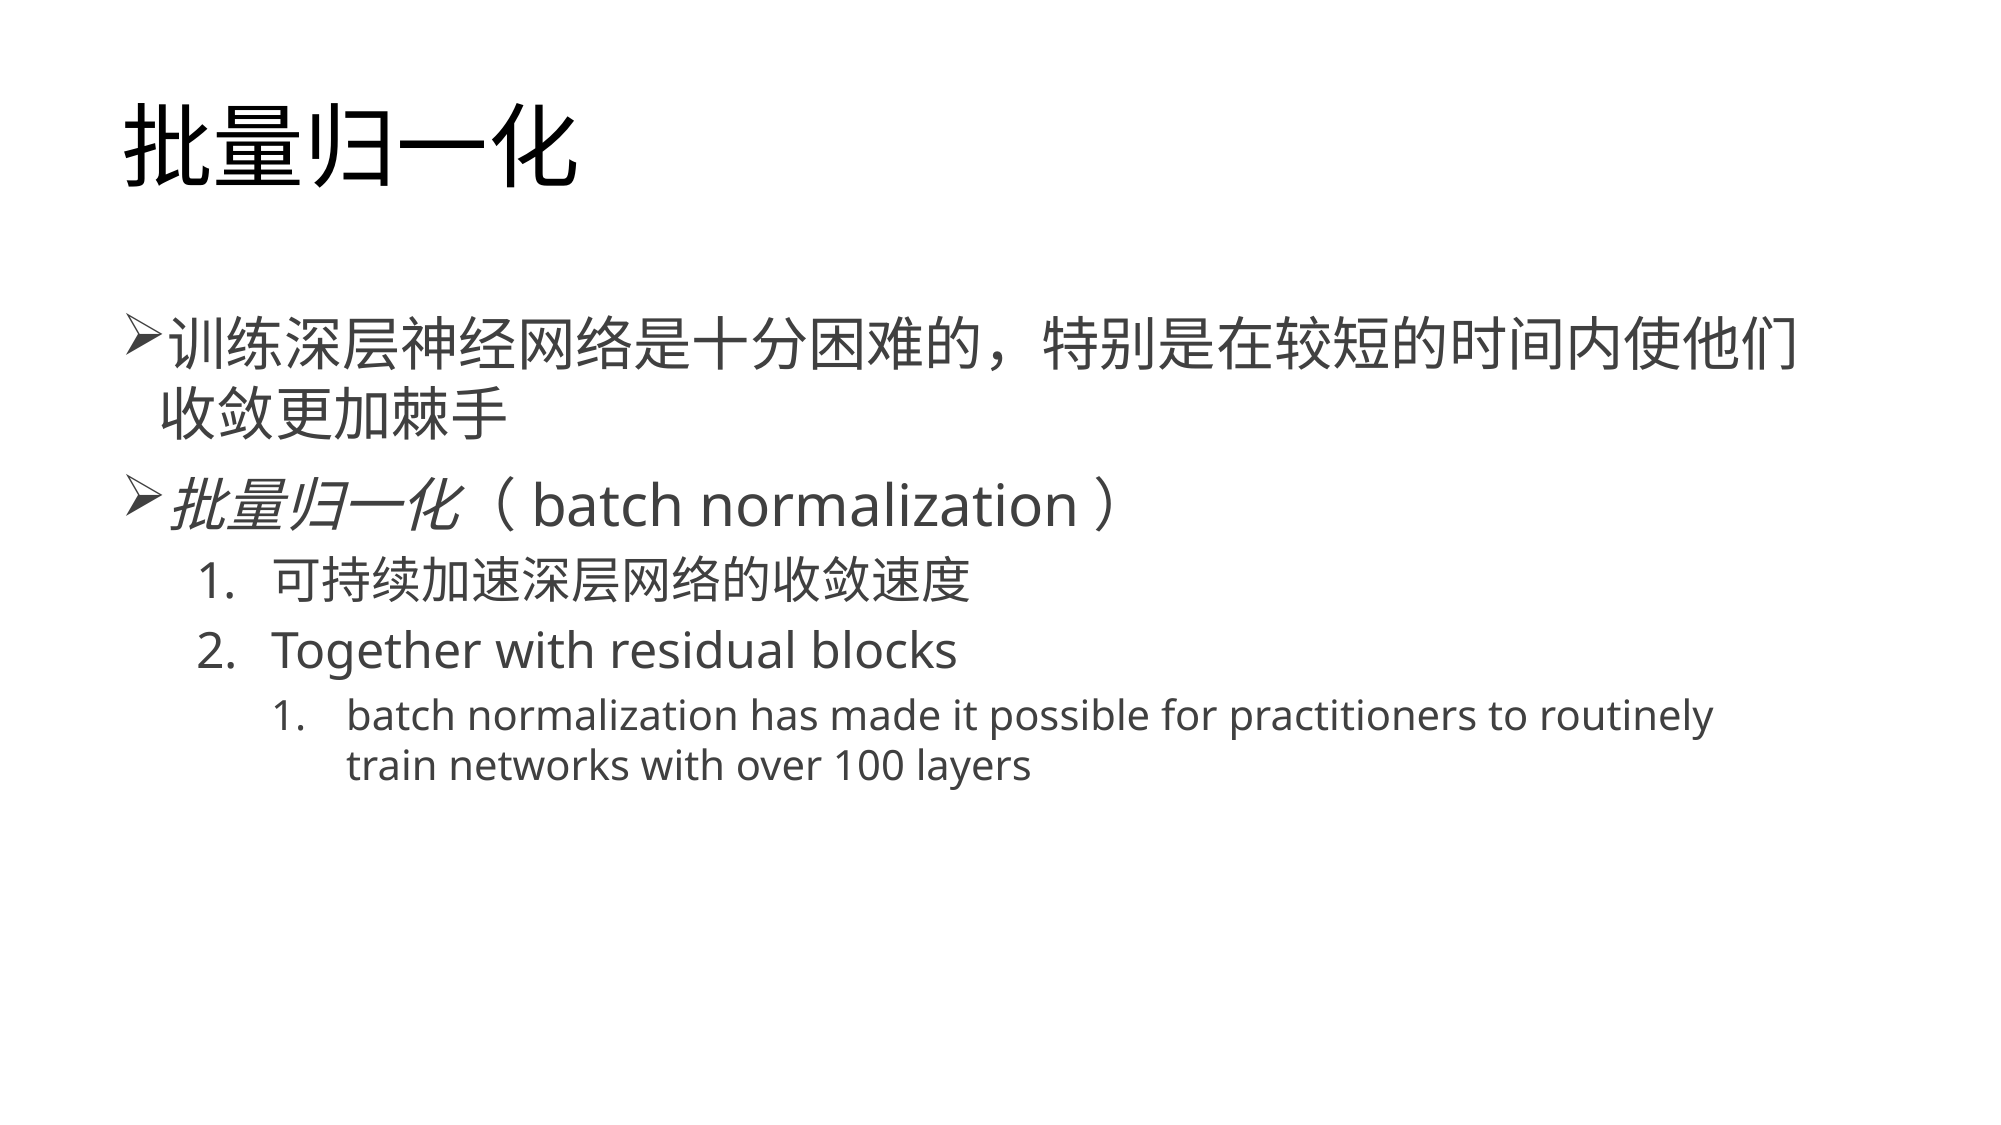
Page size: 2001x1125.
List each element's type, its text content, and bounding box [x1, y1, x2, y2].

list 训练深层神经网络是十分困难的，特别是在较短的时间内使他们收敛更加棘手 批量归一化（batch normalization） 可持续加速深层网络的收敛速度 Together with residual blocks batch normalization has made it possible for practitioners to routinely train networks with over 100 layers [106, 299, 1832, 1014]
title 批量归一化 [106, 42, 1832, 260]
